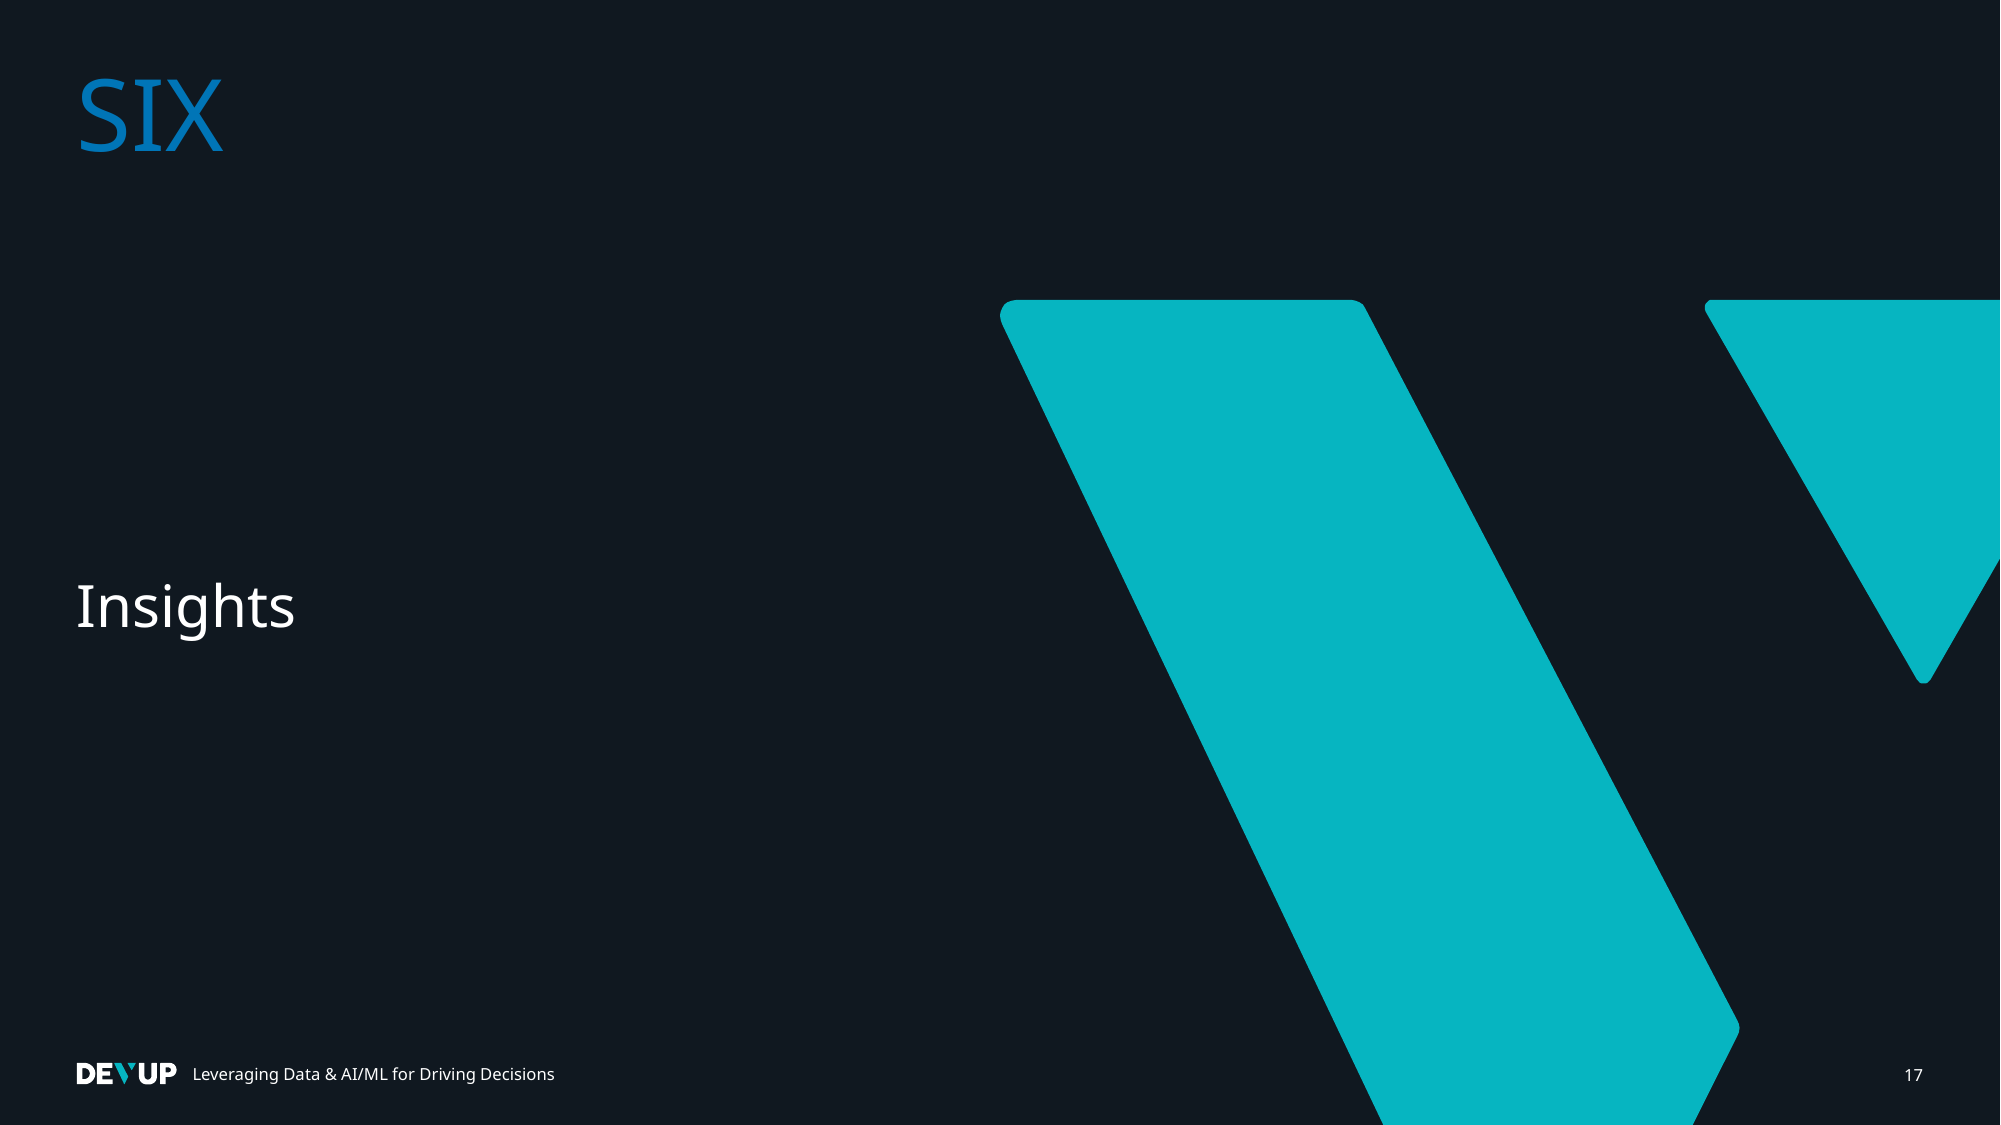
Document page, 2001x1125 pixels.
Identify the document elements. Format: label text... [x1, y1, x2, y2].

slide_number 17 [1842, 1067, 1924, 1088]
list Insights [76, 562, 962, 637]
title SIX [76, 74, 962, 178]
footer Leveraging Data & AI/ML for Driving Decisions [192, 1067, 607, 1088]
